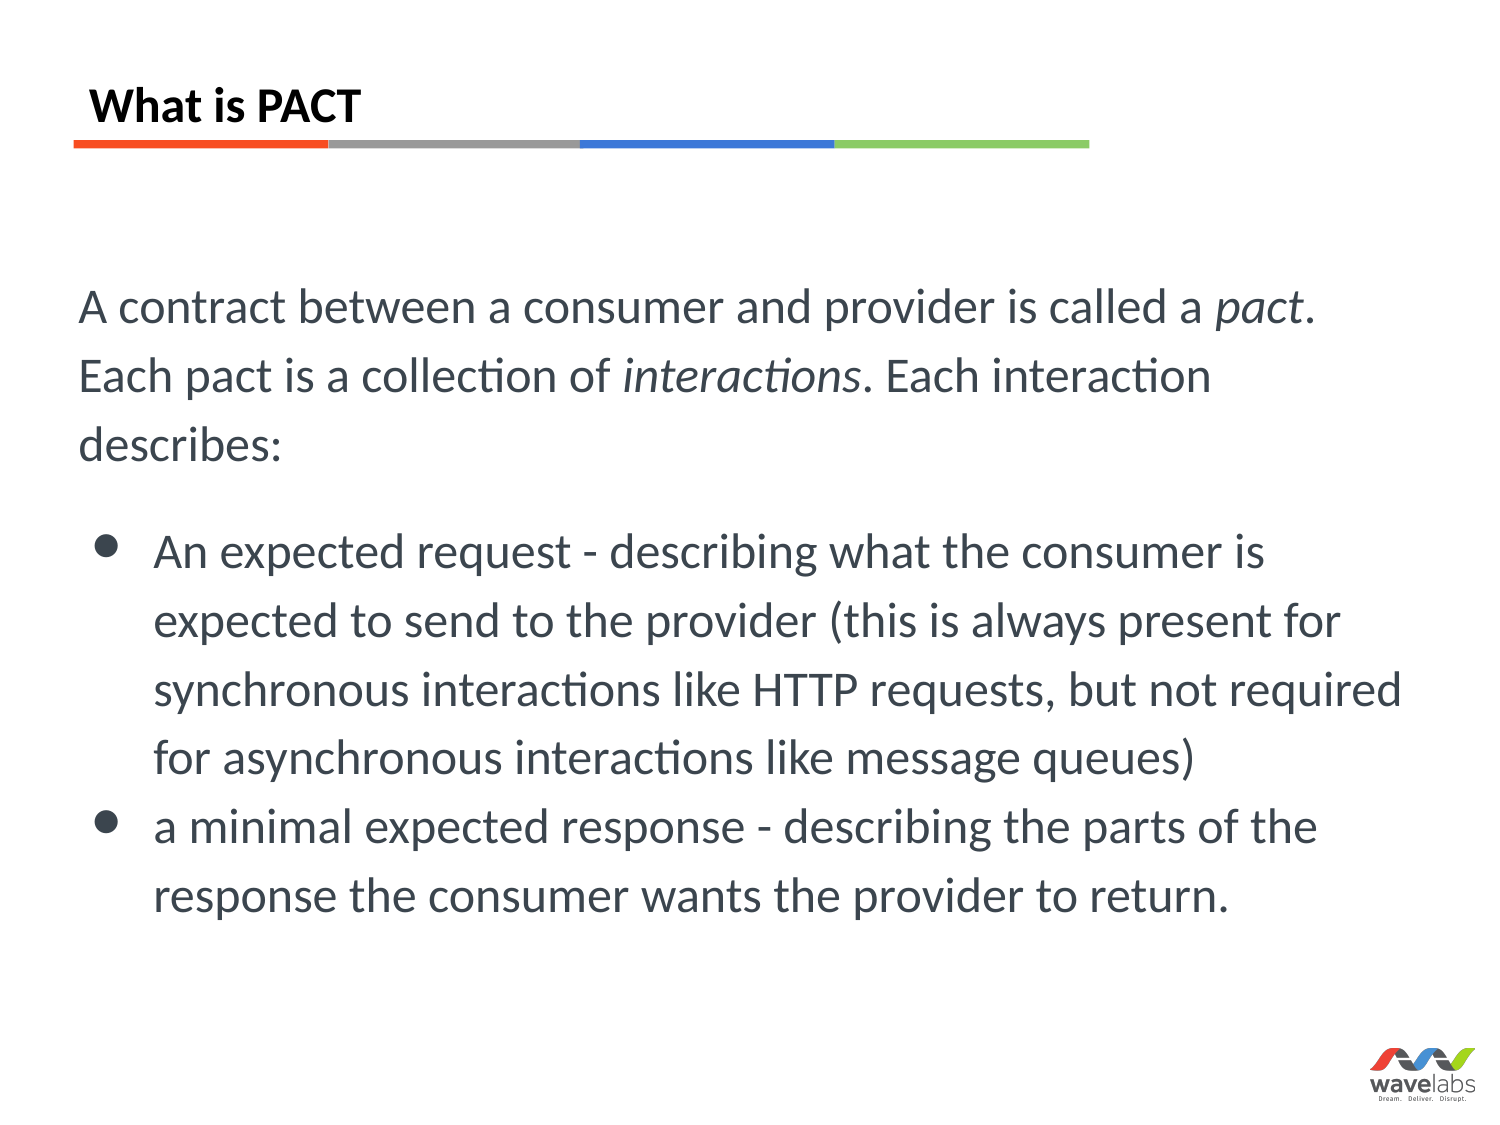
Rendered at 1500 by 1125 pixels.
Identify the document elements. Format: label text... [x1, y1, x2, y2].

text_box What is PACT [73, 65, 1040, 127]
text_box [1263, 1028, 1488, 1115]
text_box A contract between a consumer and provider is called a pact. Each pact is a collection of interactions. Each interaction describes: An expected request - describing what the consumer is expected to send to the provider (this is always present for synchronous interactions like HTTP requests, but not required for asynchronous interactions like message queues) a minimal expected response - describing the parts of the response the consumer wants the provider to return. [63, 249, 1419, 927]
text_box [73, 139, 1090, 149]
